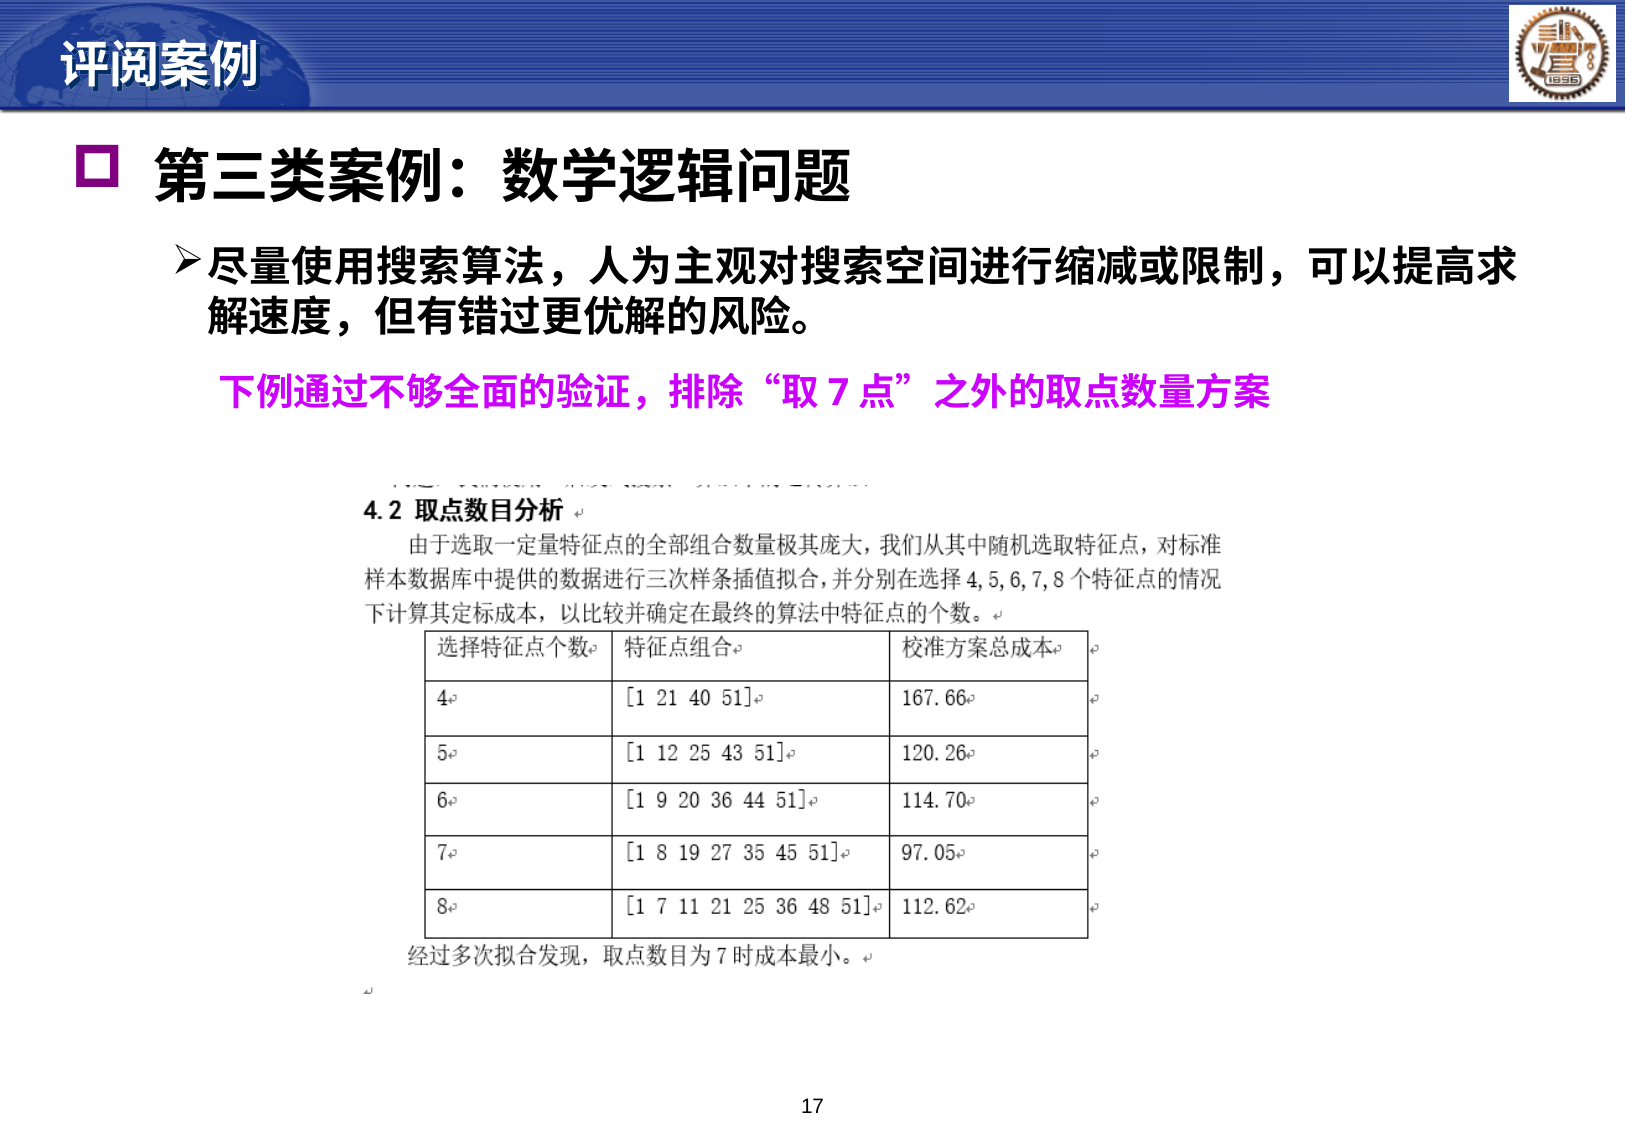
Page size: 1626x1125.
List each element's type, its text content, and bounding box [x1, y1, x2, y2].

picture [339, 485, 1262, 994]
text_box 尽量使用搜索算法，人为主观对搜索空间进行缩减或限制，可以提高求解速度，但有错过更优解的风险。 [157, 237, 1534, 342]
text_box 评阅案例 [44, 24, 1426, 100]
footer 17 [555, 1087, 1070, 1125]
text_box 第三类案例：数学逻辑问题 [56, 137, 1575, 211]
picture [0, 0, 1625, 120]
text_box 下例通过不够全面的验证，排除“取7点”之外的取点数量方案 [204, 366, 1451, 415]
